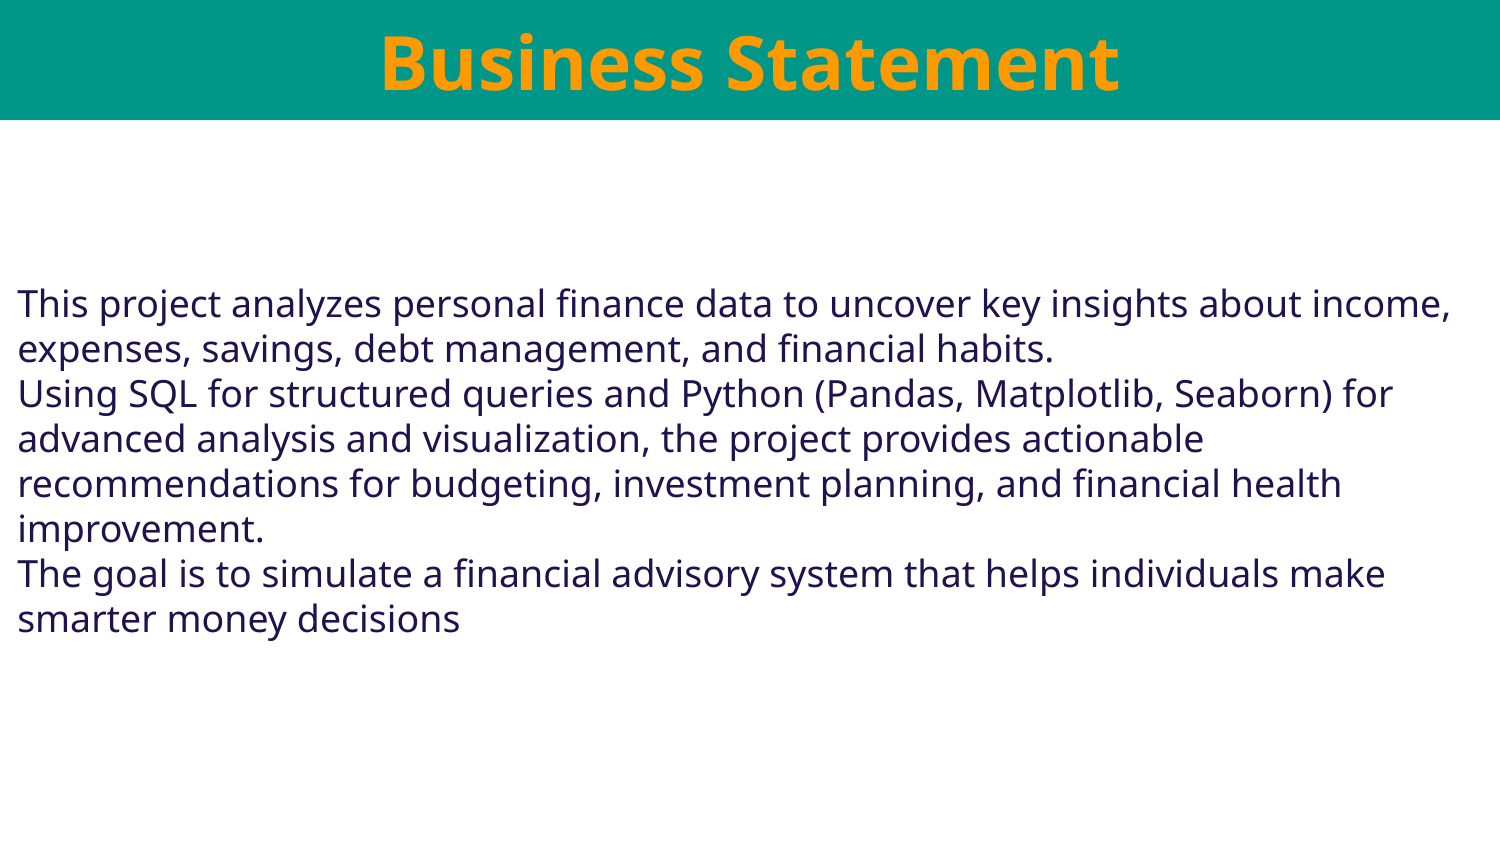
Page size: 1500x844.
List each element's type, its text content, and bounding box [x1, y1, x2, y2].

text_box This project analyzes personal finance data to uncover key insights about income, expenses, savings, debt management, and financial habits. Using SQL for structured queries and Python (Pandas, Matplotlib, Seaborn) for advanced analysis and visualization, the project provides actionable recommendations for budgeting, investment planning, and financial health improvement. The goal is to simulate a financial advisory system that helps individuals make smarter money decisions [2, 129, 1488, 835]
subtitle Business Statement [0, 0, 1500, 121]
